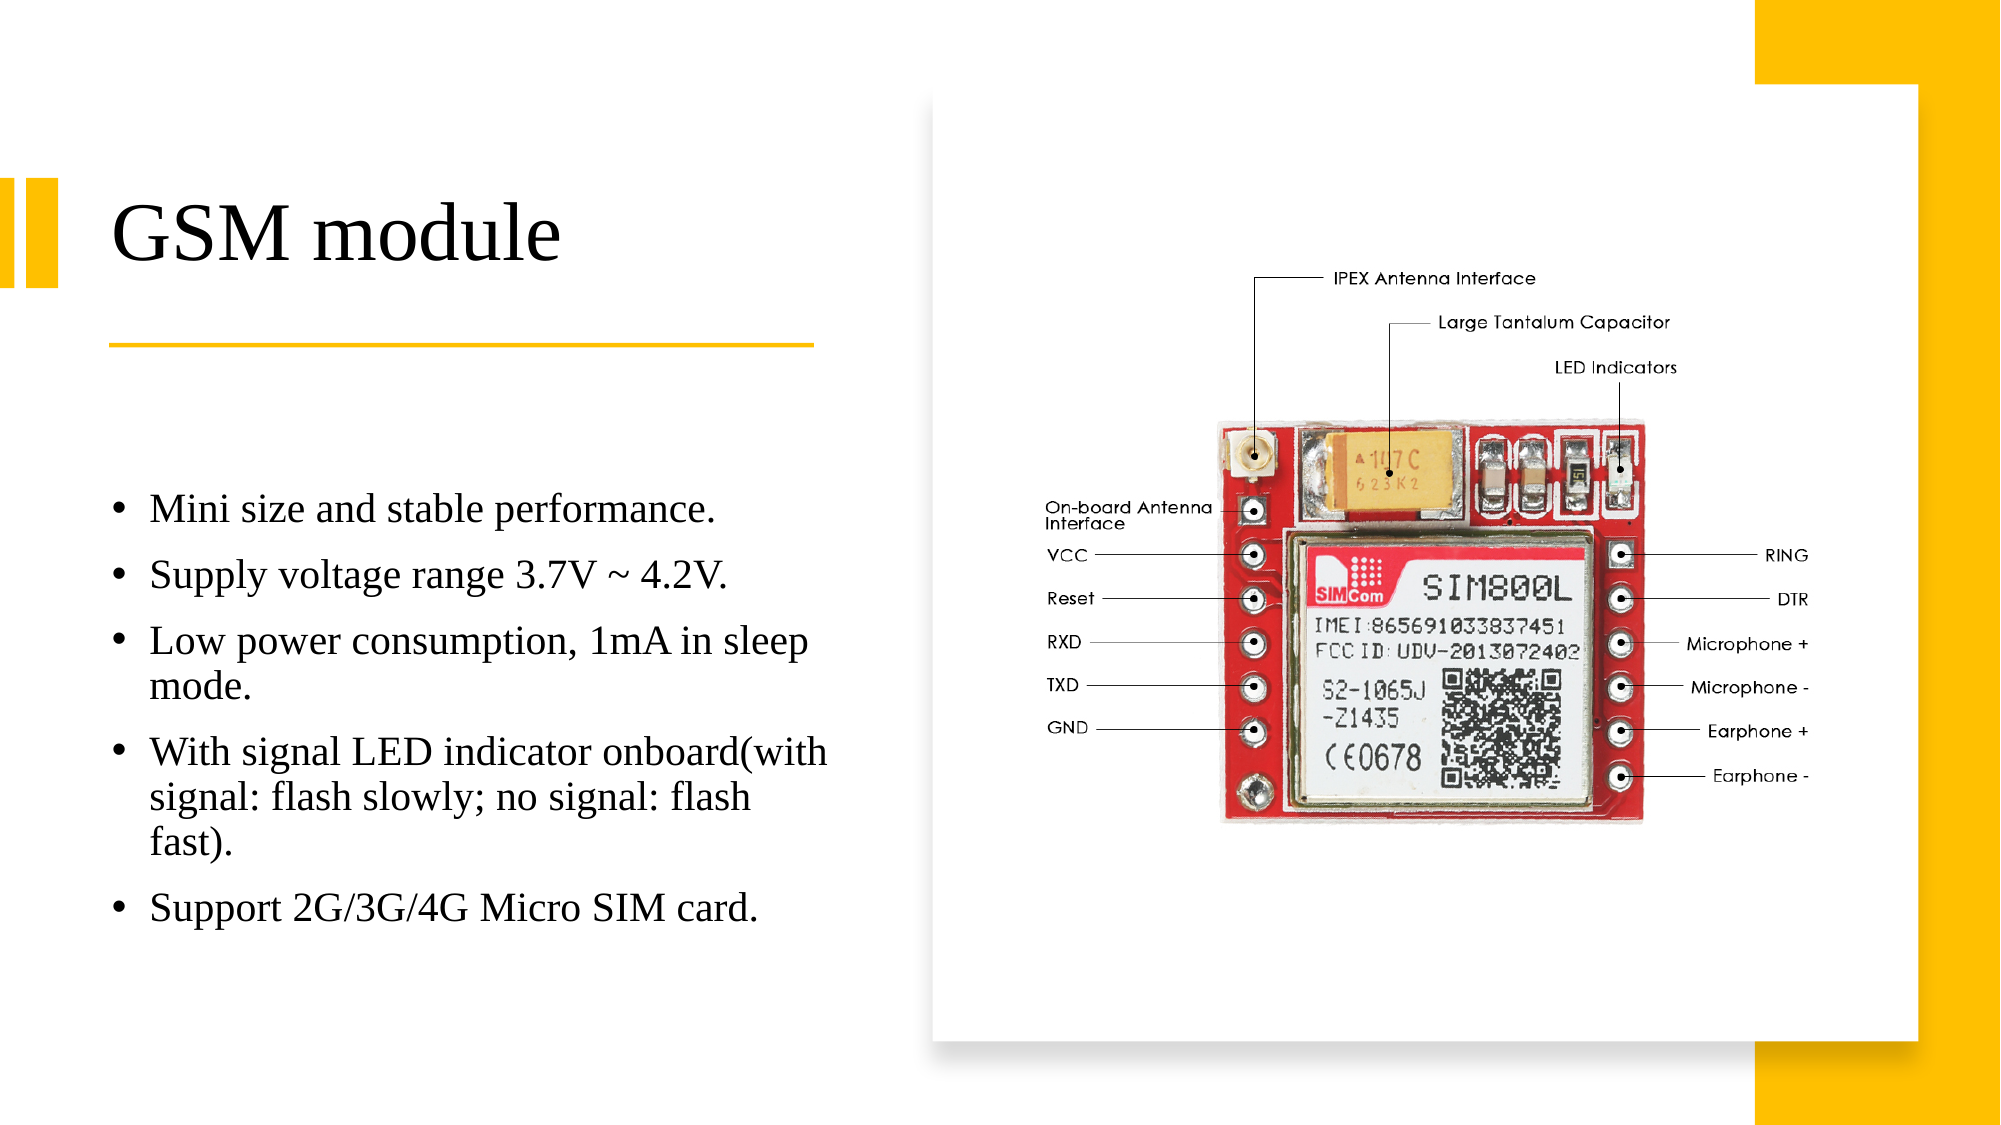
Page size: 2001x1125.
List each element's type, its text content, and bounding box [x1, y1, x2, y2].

title GSM module [96, 140, 845, 326]
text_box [0, 177, 59, 289]
text_box [0, 0, 1754, 1125]
text_box [108, 342, 815, 348]
list Mini size and stable performance. Supply voltage range 3.7V ~ 4.2V. Low power consumption, 1mA in sleep mode. With signal LED indicator onboard(with signal: flash slowly; no signal: flash fast). Support 2G/3G/4G Micro SIM card. [96, 382, 845, 1036]
text_box [1754, 0, 2000, 1125]
text_box [932, 83, 1919, 1042]
picture [980, 131, 1871, 994]
